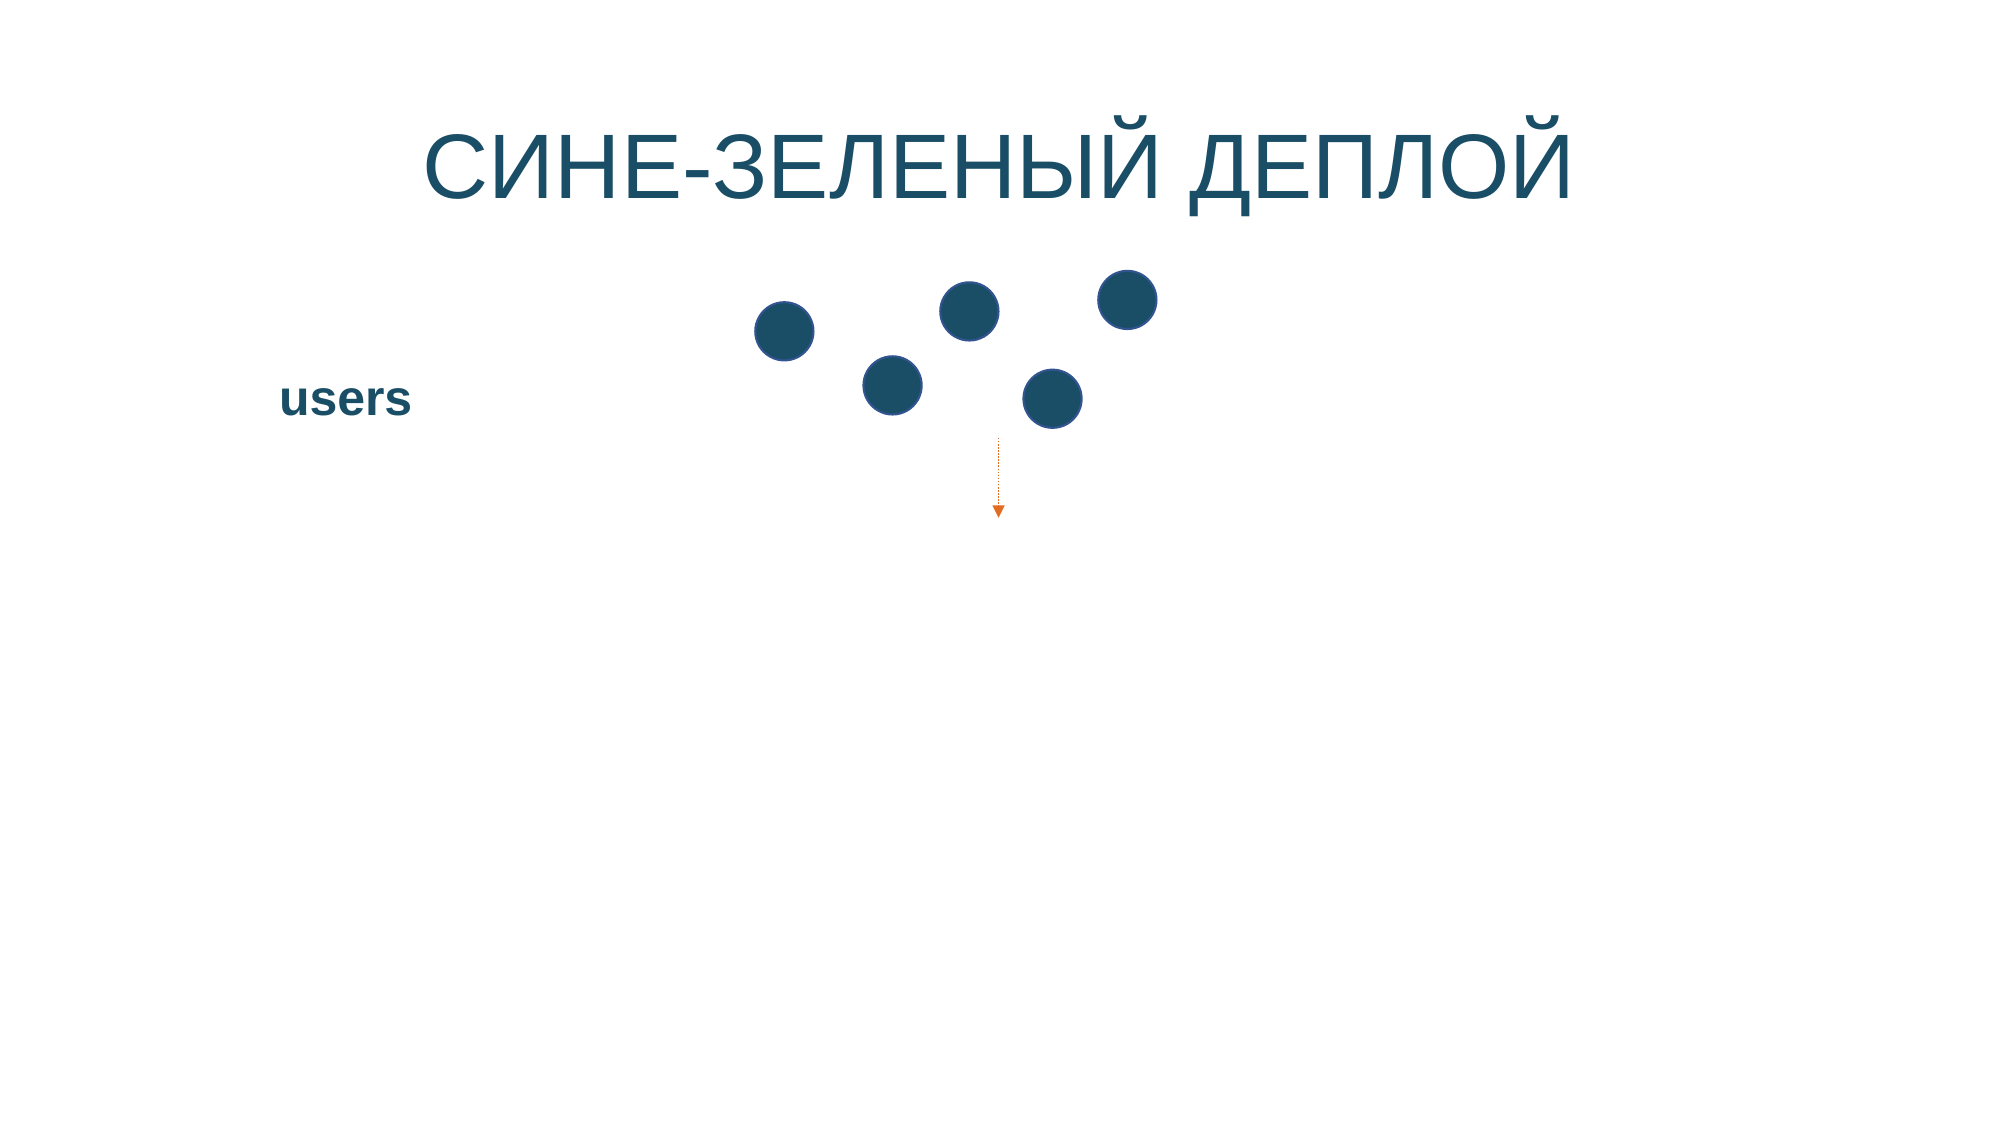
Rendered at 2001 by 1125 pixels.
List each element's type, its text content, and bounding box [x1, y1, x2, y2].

text_box users [279, 335, 413, 426]
text_box [862, 355, 923, 416]
text_box [1022, 368, 1083, 429]
text_box [1097, 269, 1158, 331]
text_box [754, 301, 815, 362]
text_box [939, 281, 1000, 342]
title СИНЕ-ЗЕЛЕНЫЙ ДЕПЛОЙ [137, 59, 1863, 278]
